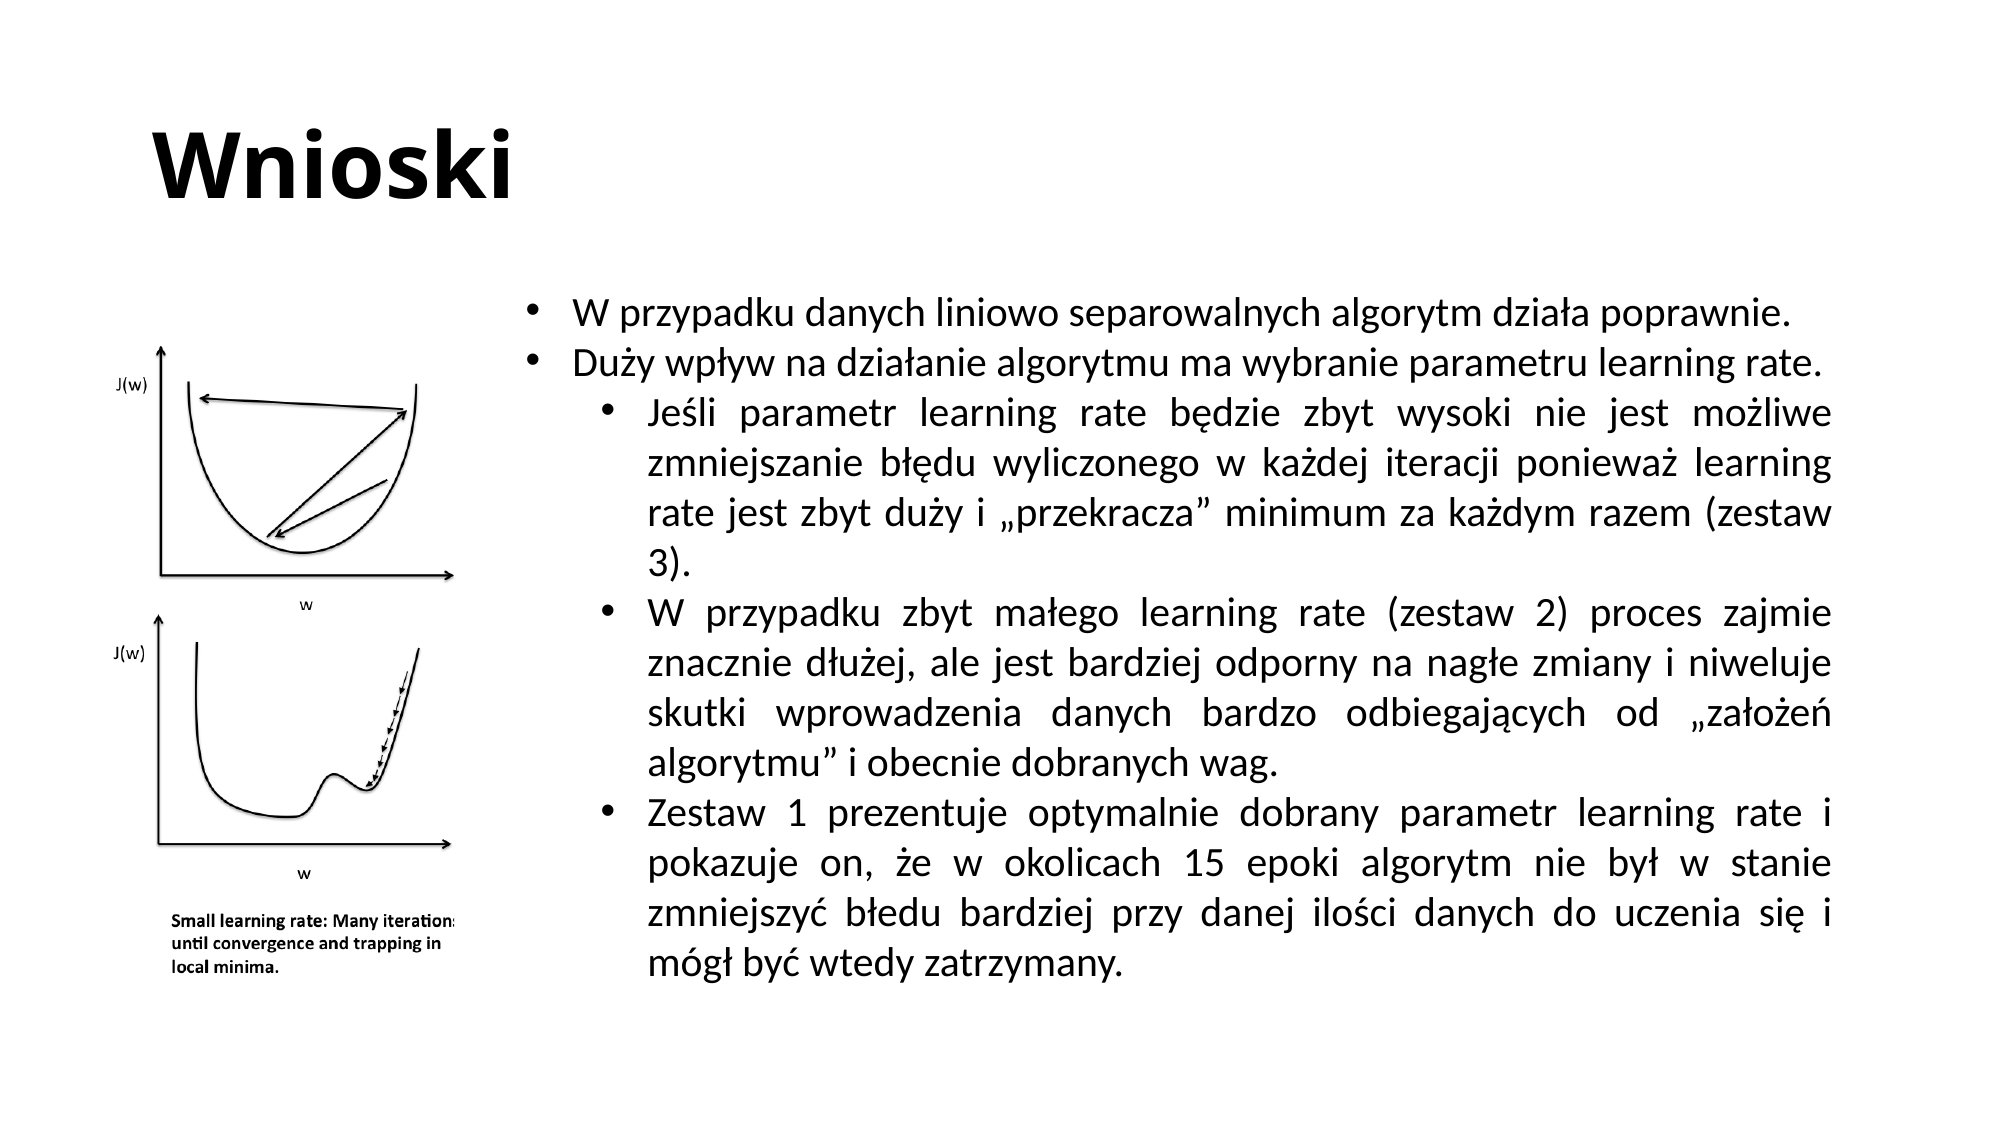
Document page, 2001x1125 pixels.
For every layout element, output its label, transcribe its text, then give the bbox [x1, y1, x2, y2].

title Wnioski [137, 59, 1863, 278]
text_box W przypadku danych liniowo separowalnych algorytm działa poprawnie. Duży wpływ na działanie algorytmu ma wybranie parametru learning rate. Jeśli parametr learning rate będzie zbyt wysoki nie jest możliwe zmniejszanie błędu wyliczonego w każdej iteracji ponieważ learning rate jest zbyt duży i „przekracza” minimum za każdym razem (zestaw 3). W przypadku zbyt małego learning rate (zestaw 2) proces zajmie znacznie dłużej, ale jest bardziej odporny na nagłe zmiany i niweluje skutki wprowadzenia danych bardzo odbiegających od „założeń algorytmu” i obecnie dobranych wag. Zestaw 1 prezentuje optymalnie dobrany parametr learning rate i pokazuje on, że w okolicach 15 epoki algorytm nie był w stanie zmniejszyć błedu bardziej przy danej ilości danych do uczenia się i mógł być wtedy zatrzymany. [510, 277, 1848, 993]
picture [95, 319, 469, 1011]
